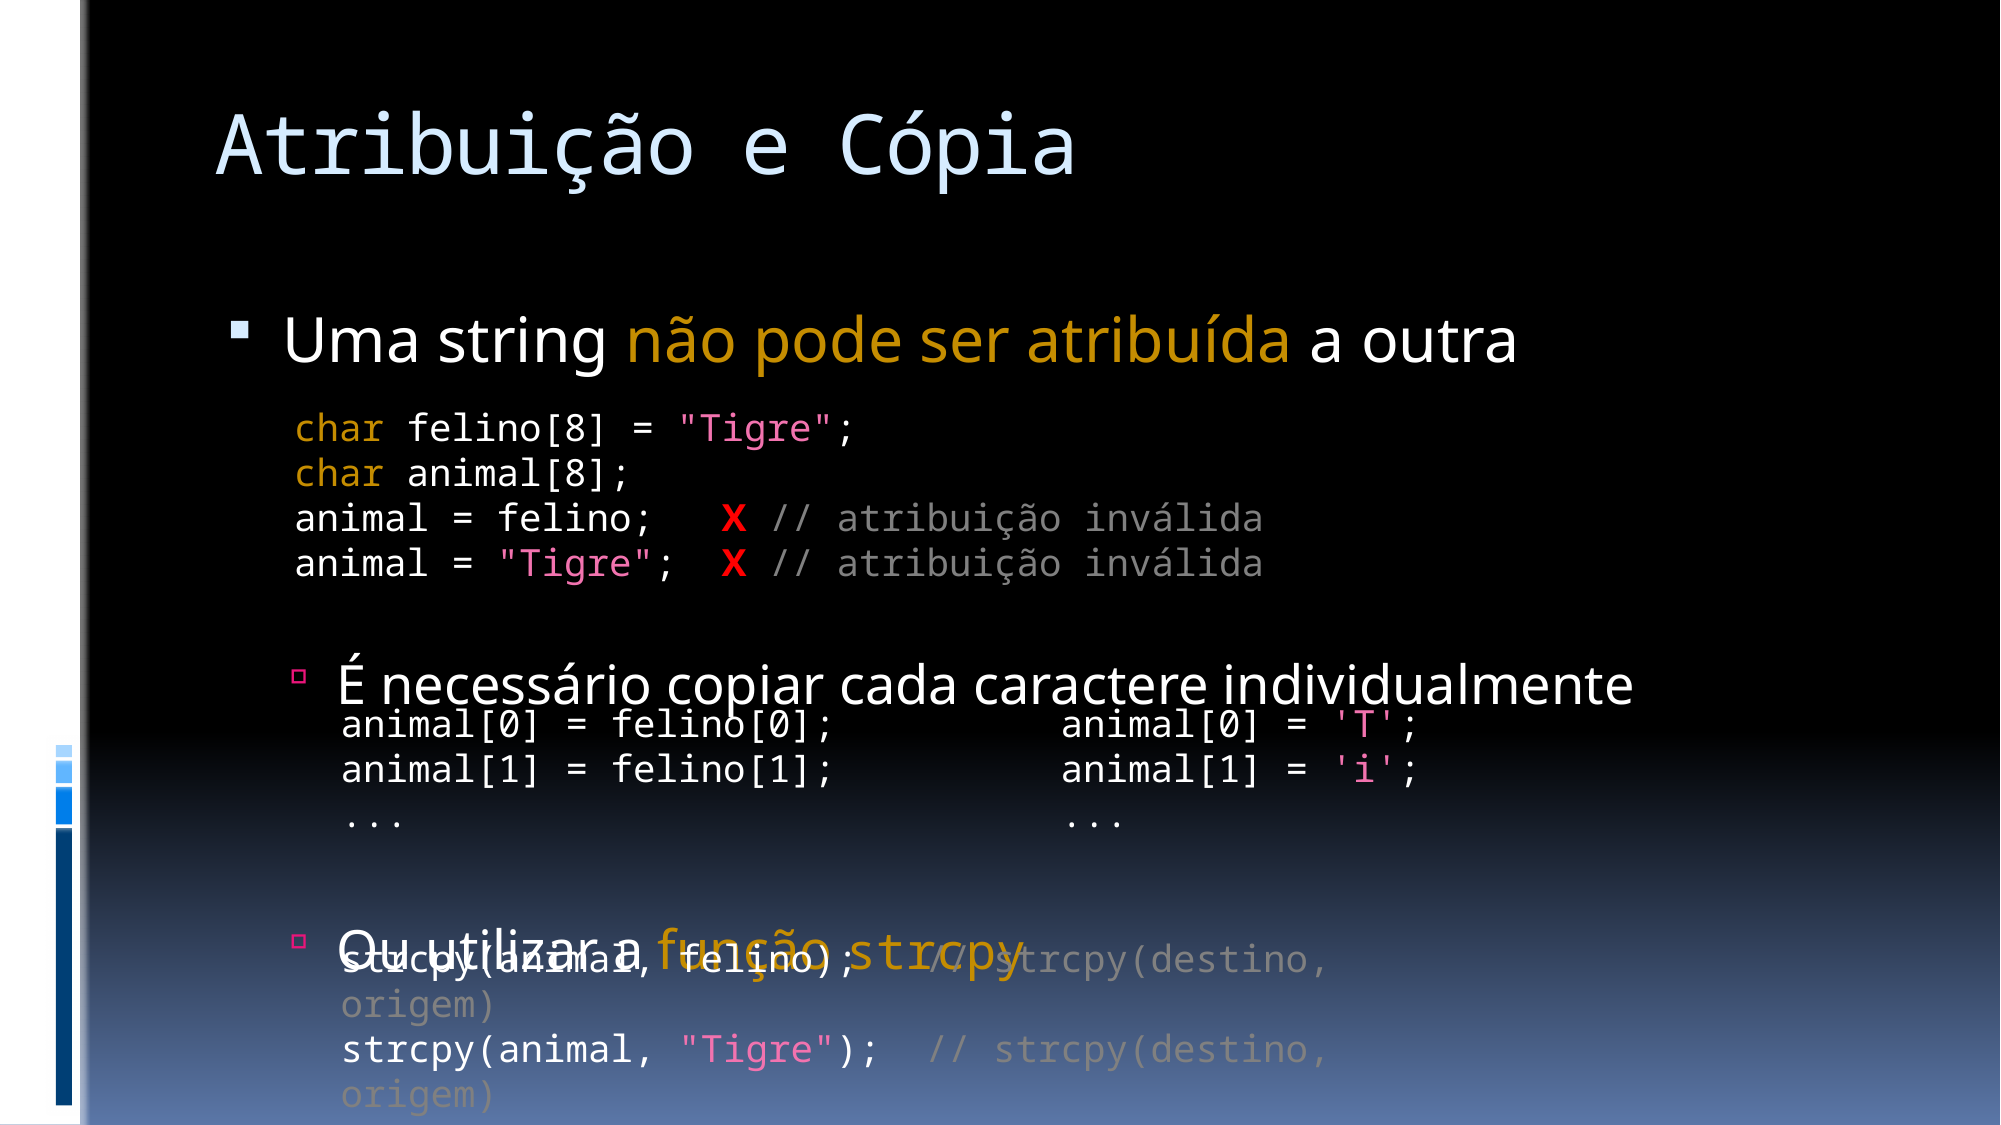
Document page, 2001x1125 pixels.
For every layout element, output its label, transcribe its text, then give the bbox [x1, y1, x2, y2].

list Uma string não pode ser atribuída a outra É necessário copiar cada caractere individualmente Ou utilizar a função strcpy [200, 292, 1900, 1043]
text_box char felino[8] = "Tigre"; char animal[8]; animal = felino; X // atribuição inválida animal = "Tigre"; X // atribuição inválida [279, 397, 1358, 592]
text_box strcpy(animal, felino); // strcpy(destino, origem) strcpy(animal, "Tigre"); // strcpy(destino, origem) [325, 927, 1519, 1122]
text_box animal[0] = felino[0]; animal[0] = 'T'; animal[1] = felino[1]; animal[1] = 'i'; ... ... [325, 692, 1519, 843]
title Atribuição e Cópia [200, 83, 1900, 234]
